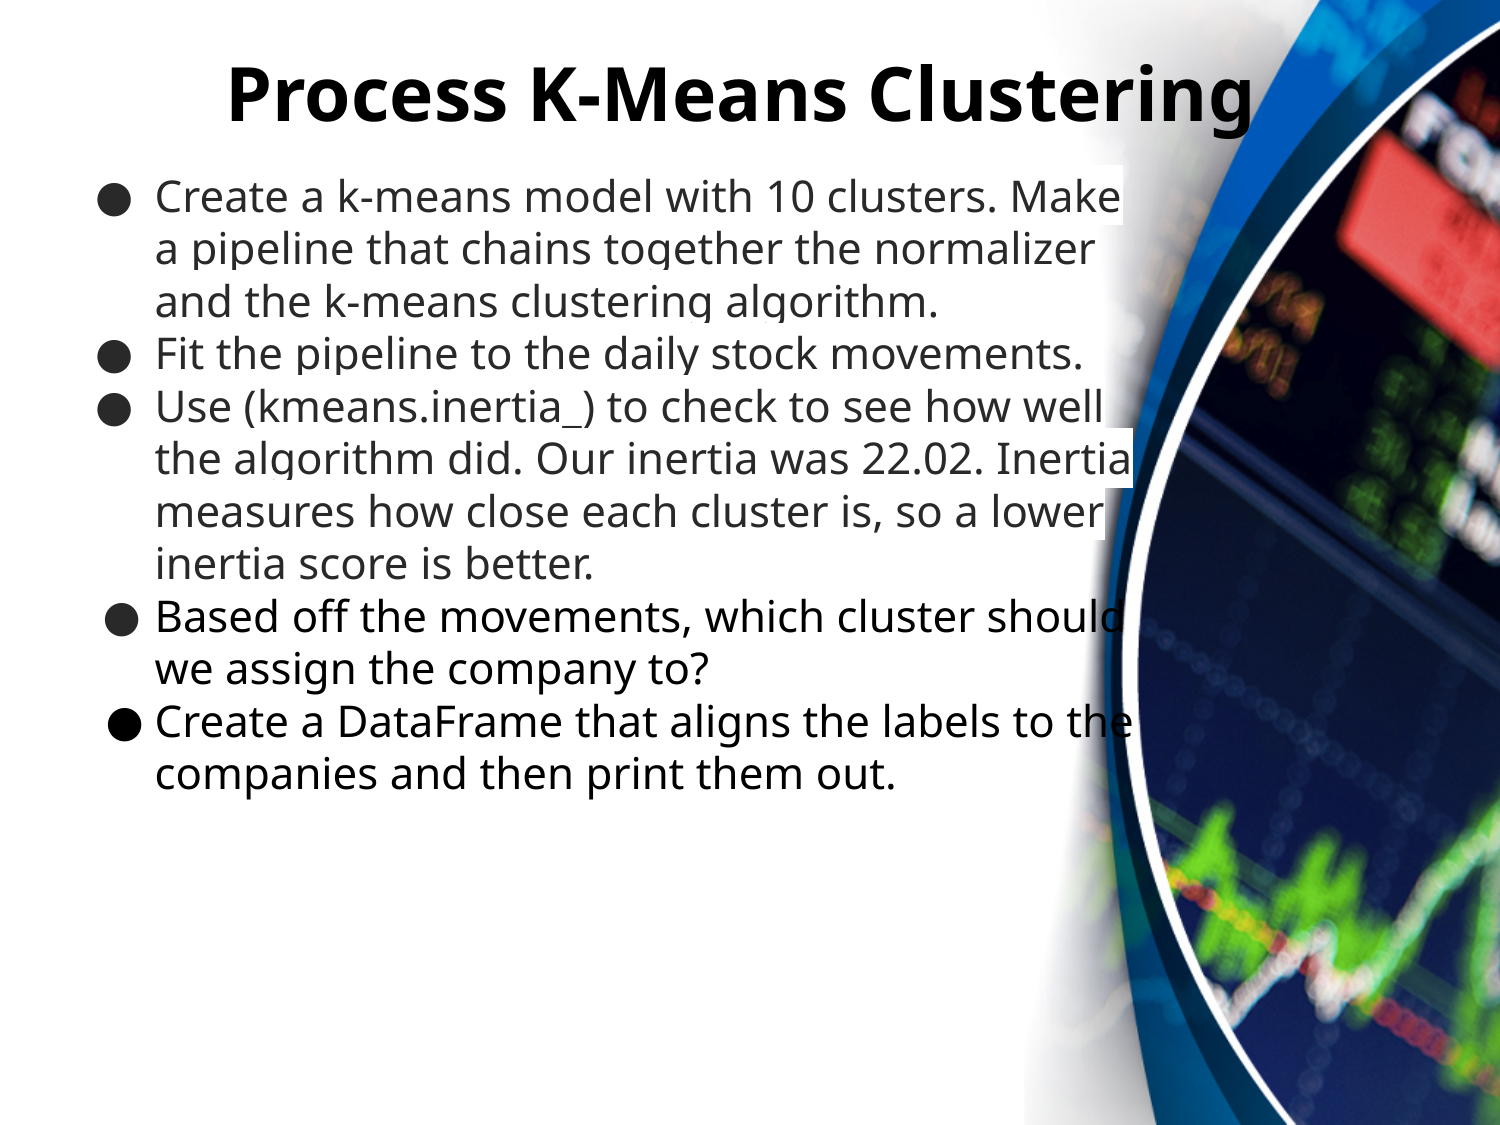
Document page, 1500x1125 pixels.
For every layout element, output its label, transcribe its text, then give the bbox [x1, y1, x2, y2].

title Process K-Means Clustering [54, 49, 1272, 133]
list Create a k-means model with 10 clusters. Make a pipeline that chains together the normalizer and the k-means clustering algorithm. Fit the pipeline to the daily stock movements. Use (kmeans.inertia_) to check to see how well the algorithm did. Our inertia was 22.02. Inertia measures how close each cluster is, so a lower inertia score is better. Based off the movements, which cluster should we assign the company to? Create a DataFrame that aligns the labels to the companies and then print them out. [64, 160, 1158, 1062]
picture [0, 0, 1500, 1125]
